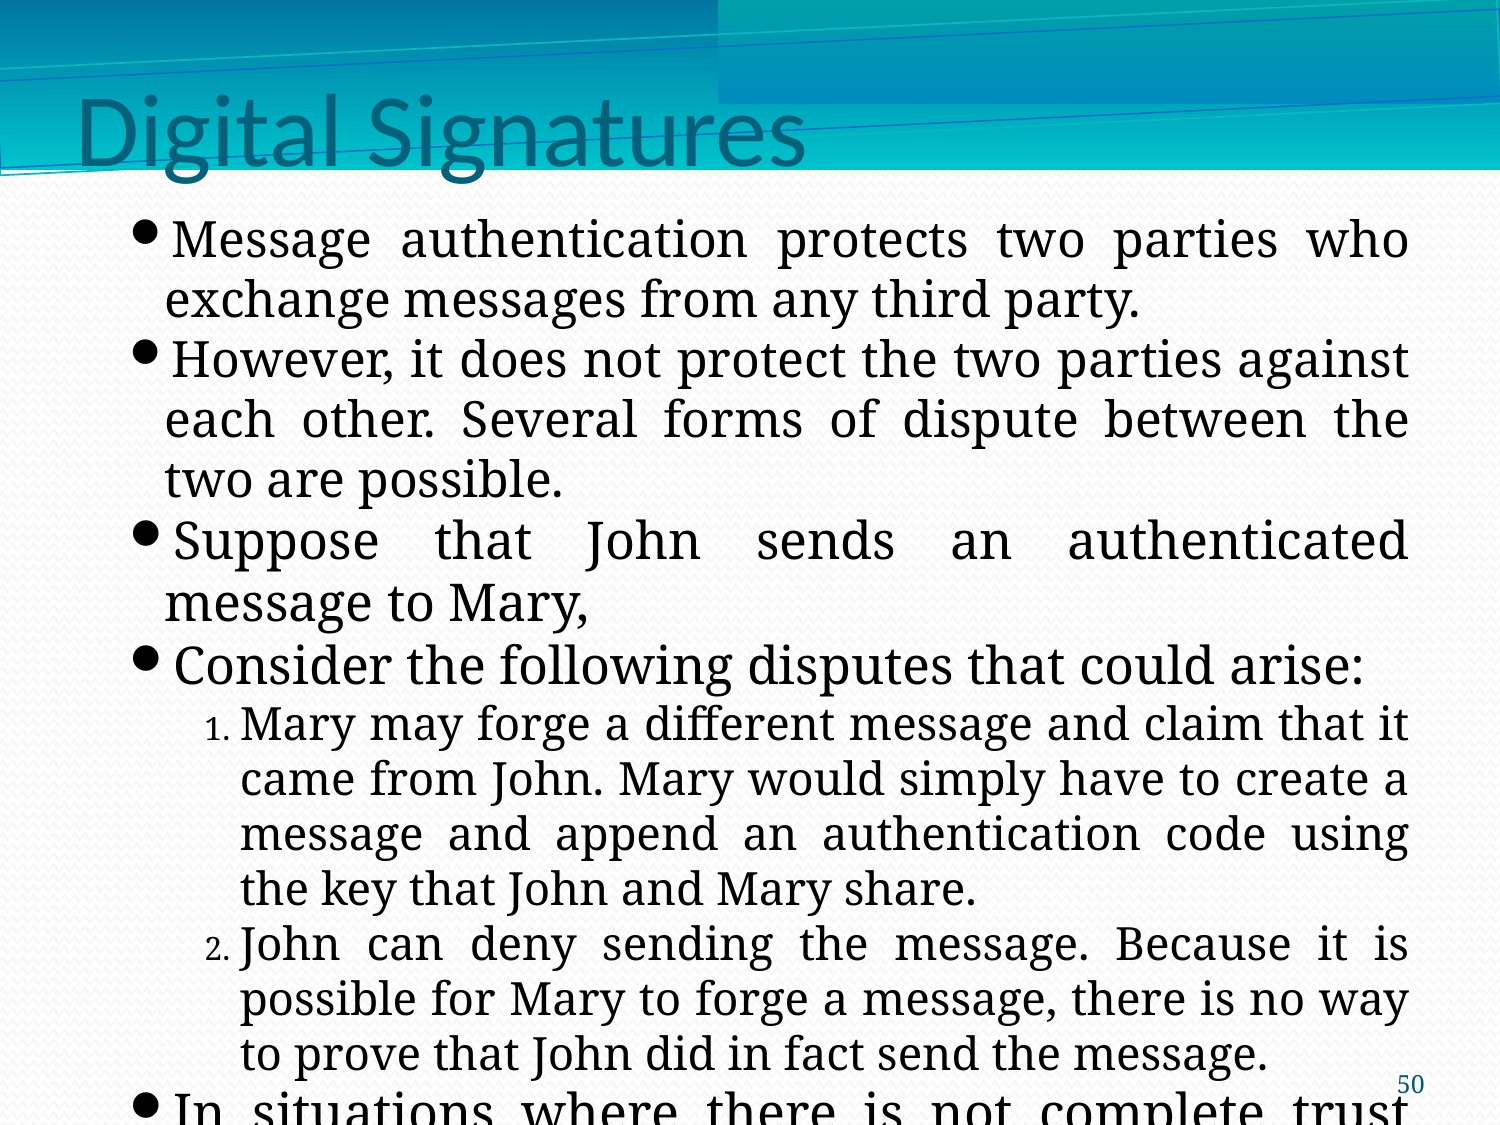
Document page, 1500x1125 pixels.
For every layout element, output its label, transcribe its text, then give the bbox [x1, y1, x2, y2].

text_box 50 [1299, 1042, 1425, 1103]
text_box [437, 1042, 988, 1103]
text_box Digital Signatures [75, 0, 1425, 188]
picture [1, 169, 75, 174]
picture [0, 169, 1500, 1125]
text_box Message authentication protects two parties who exchange messages from any third party. However, it does not protect the two parties against each other. Several forms of dispute between the two are possible. Suppose that John sends an authenticated message to Mary, Consider the following disputes that could arise: Mary may forge a different message and claim that it came from John. Mary would simply have to create a message and append an authentication code using the key that John and Mary share. John can deny sending the message. Because it is possible for Mary to forge a message, there is no way to prove that John did in fact send the message. In situations where there is not complete trust between sender and receiver, something more than authentication is needed. [75, 200, 1425, 1100]
text_box [74, 1042, 425, 1103]
